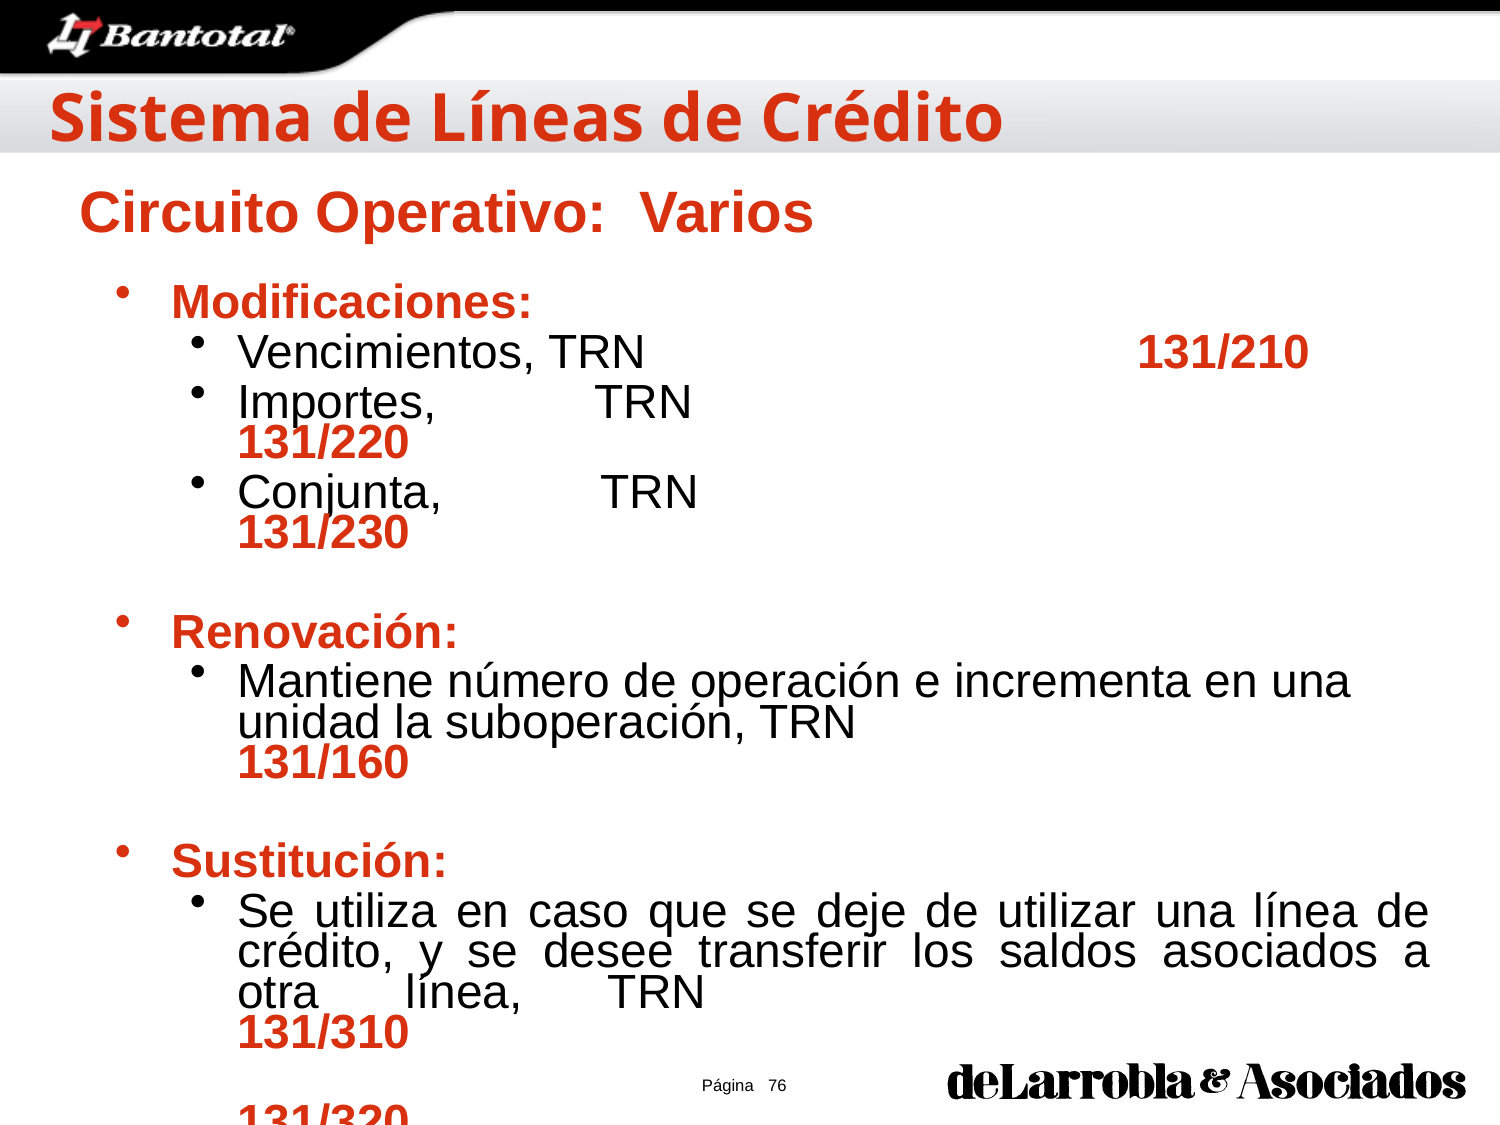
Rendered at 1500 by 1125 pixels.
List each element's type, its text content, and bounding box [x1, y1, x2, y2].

text_box Circuito Operativo: Varios [64, 160, 1424, 268]
text_box Sistema de Líneas de Crédito [29, 46, 1307, 197]
picture [0, 0, 1500, 153]
list Modificaciones: Vencimientos, TRN 131/210 Importes, TRN 131/220 Conjunta, TRN 131/230 Renovación: Mantiene número de operación e incrementa en una unidad la suboperación, TRN 131/160 Sustitución: Se utiliza en caso que se deje de utilizar una línea de crédito, y se desee transferir los saldos asociados a otra línea, TRN 131/310 131/320 [99, 278, 1448, 1036]
footer [149, 1036, 1413, 1125]
picture [1413, 1057, 1471, 1106]
